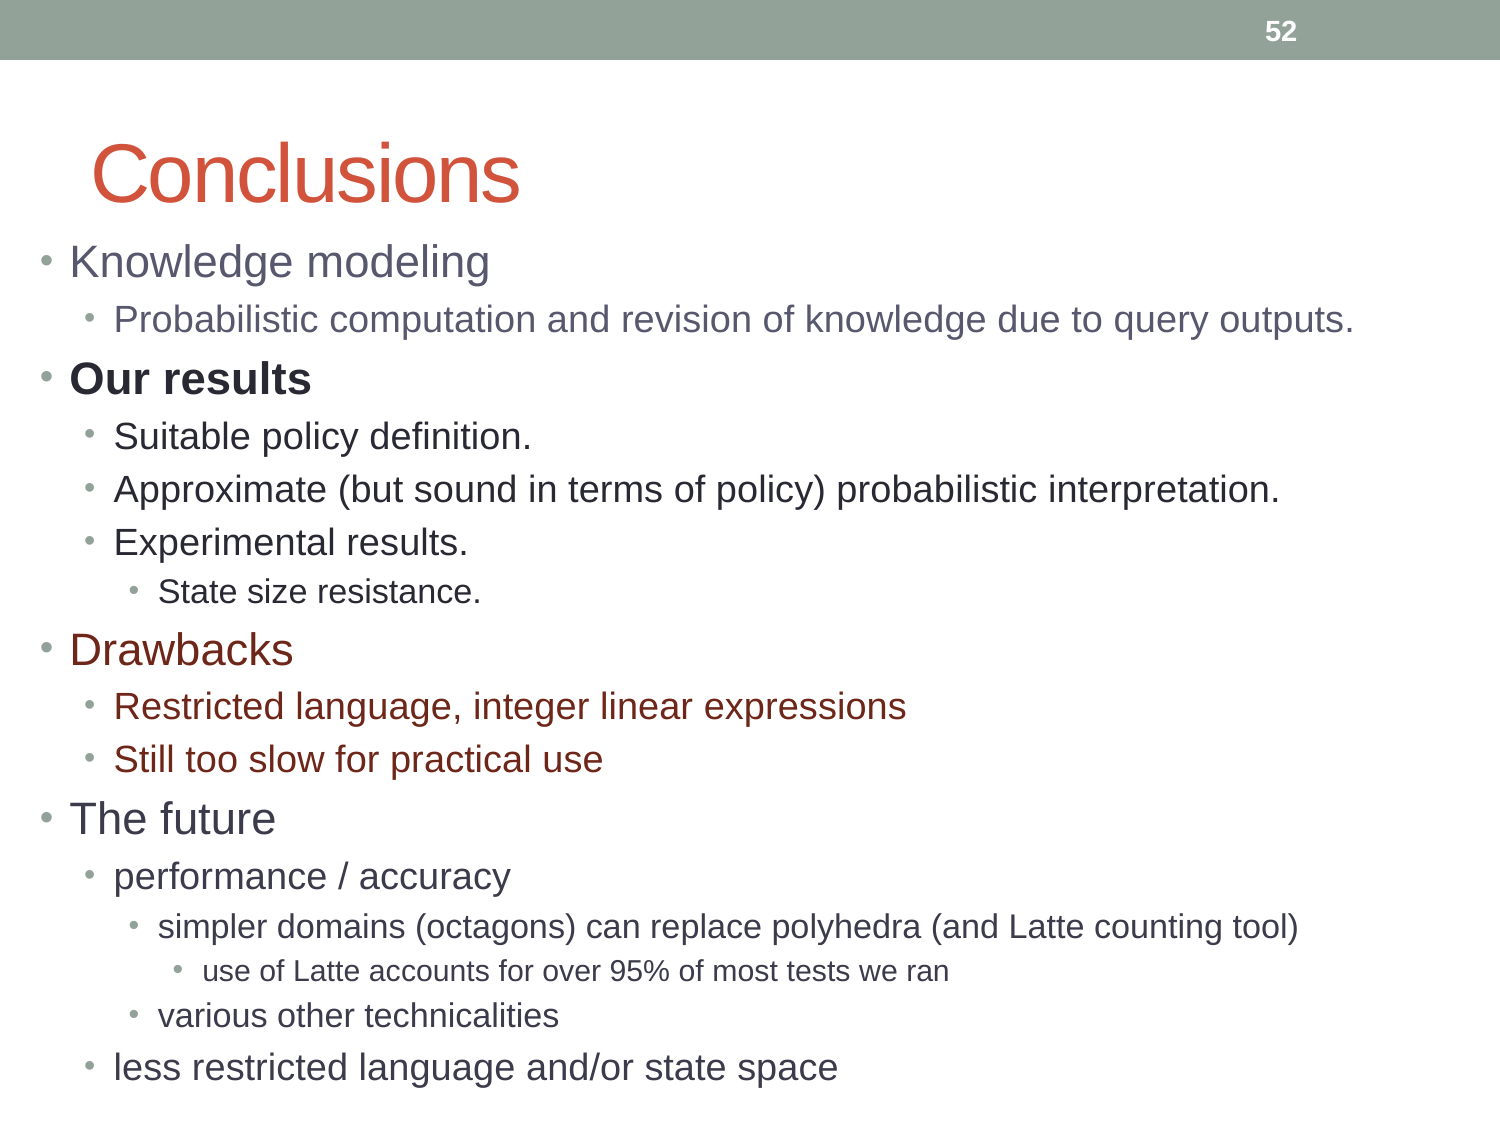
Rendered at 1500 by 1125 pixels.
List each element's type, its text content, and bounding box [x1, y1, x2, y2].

slide_number 52 [1250, 3, 1425, 57]
list Knowledge modeling Probabilistic computation and revision of knowledge due to query outputs. Our results Suitable policy definition. Approximate (but sound in terms of policy) probabilistic interpretation. Experimental results. State size resistance. Drawbacks Restricted language, integer linear expressions Still too slow for practical use The future performance / accuracy simpler domains (octagons) can replace polyhedra (and Latte counting tool) use of Latte accounts for over 95% of most tests we ran various other technicalities less restricted language and/or state space [24, 224, 1475, 1100]
title Conclusions [75, 87, 1425, 224]
